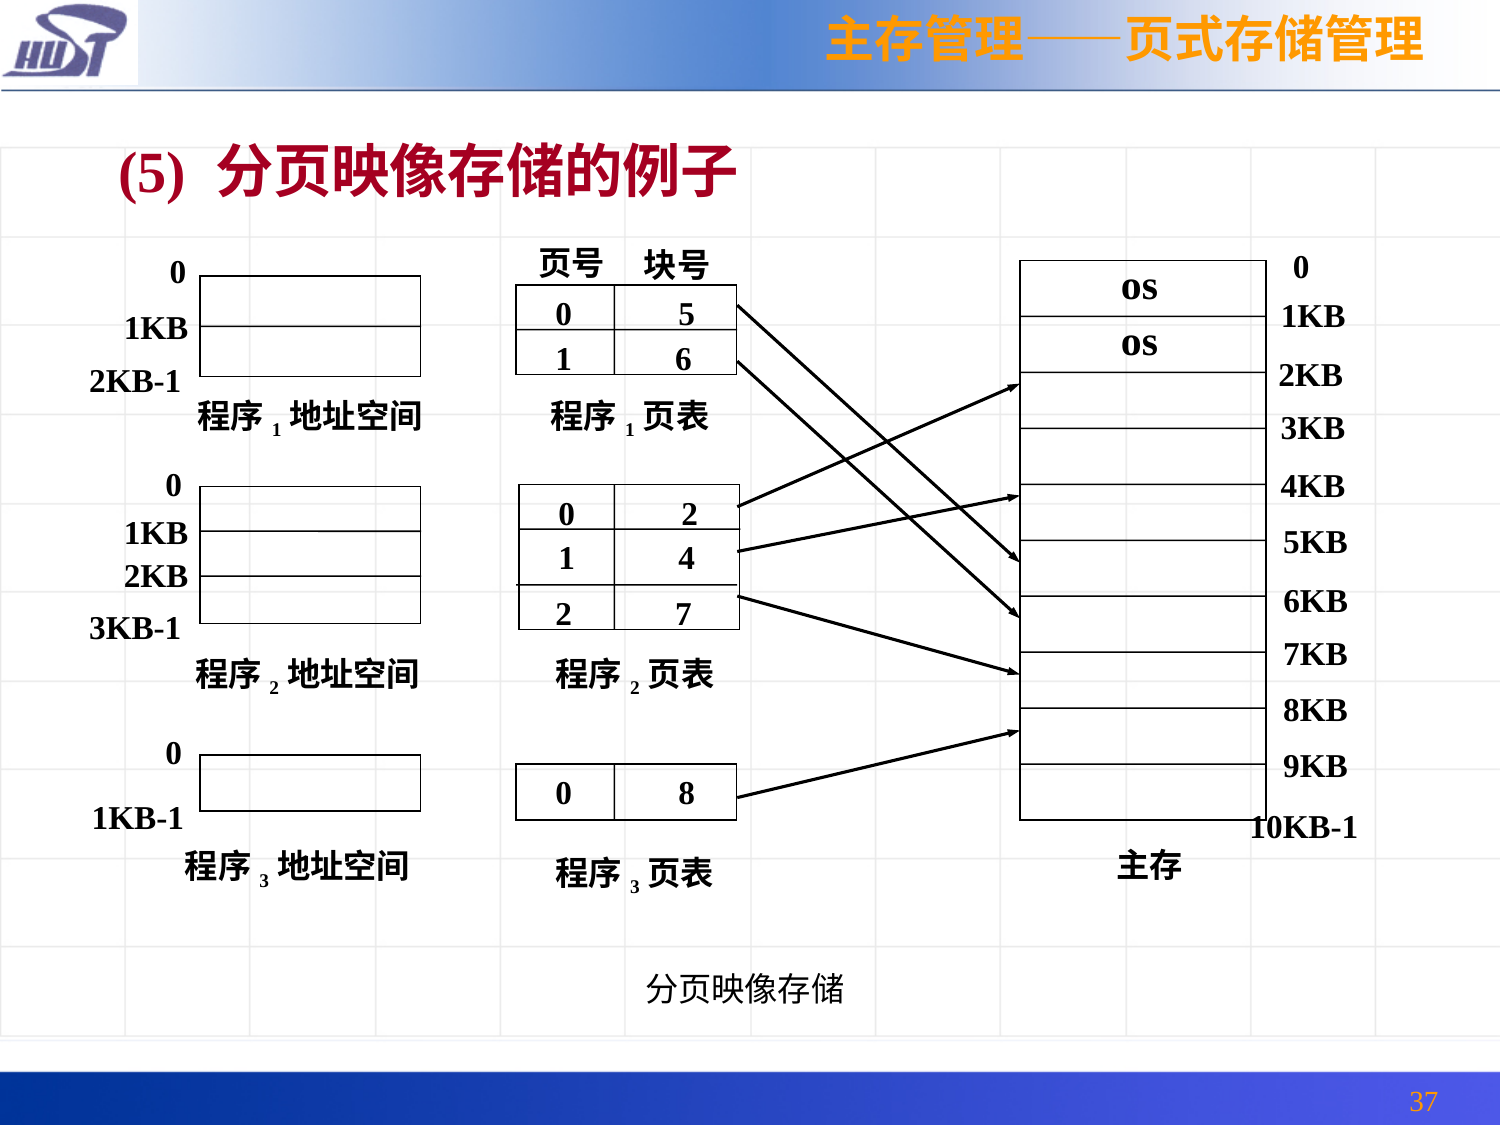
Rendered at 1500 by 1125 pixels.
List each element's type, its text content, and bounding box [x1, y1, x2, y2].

text_box 主存管理——页式存储管理 [62, 6, 1440, 76]
picture [0, 0, 1500, 1125]
text_box 37 [1393, 1067, 1455, 1125]
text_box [74, 234, 1424, 901]
text_box 分页映像存储 [630, 960, 899, 1016]
text_box (5) 分页映像存储的例子 [103, 112, 1018, 212]
